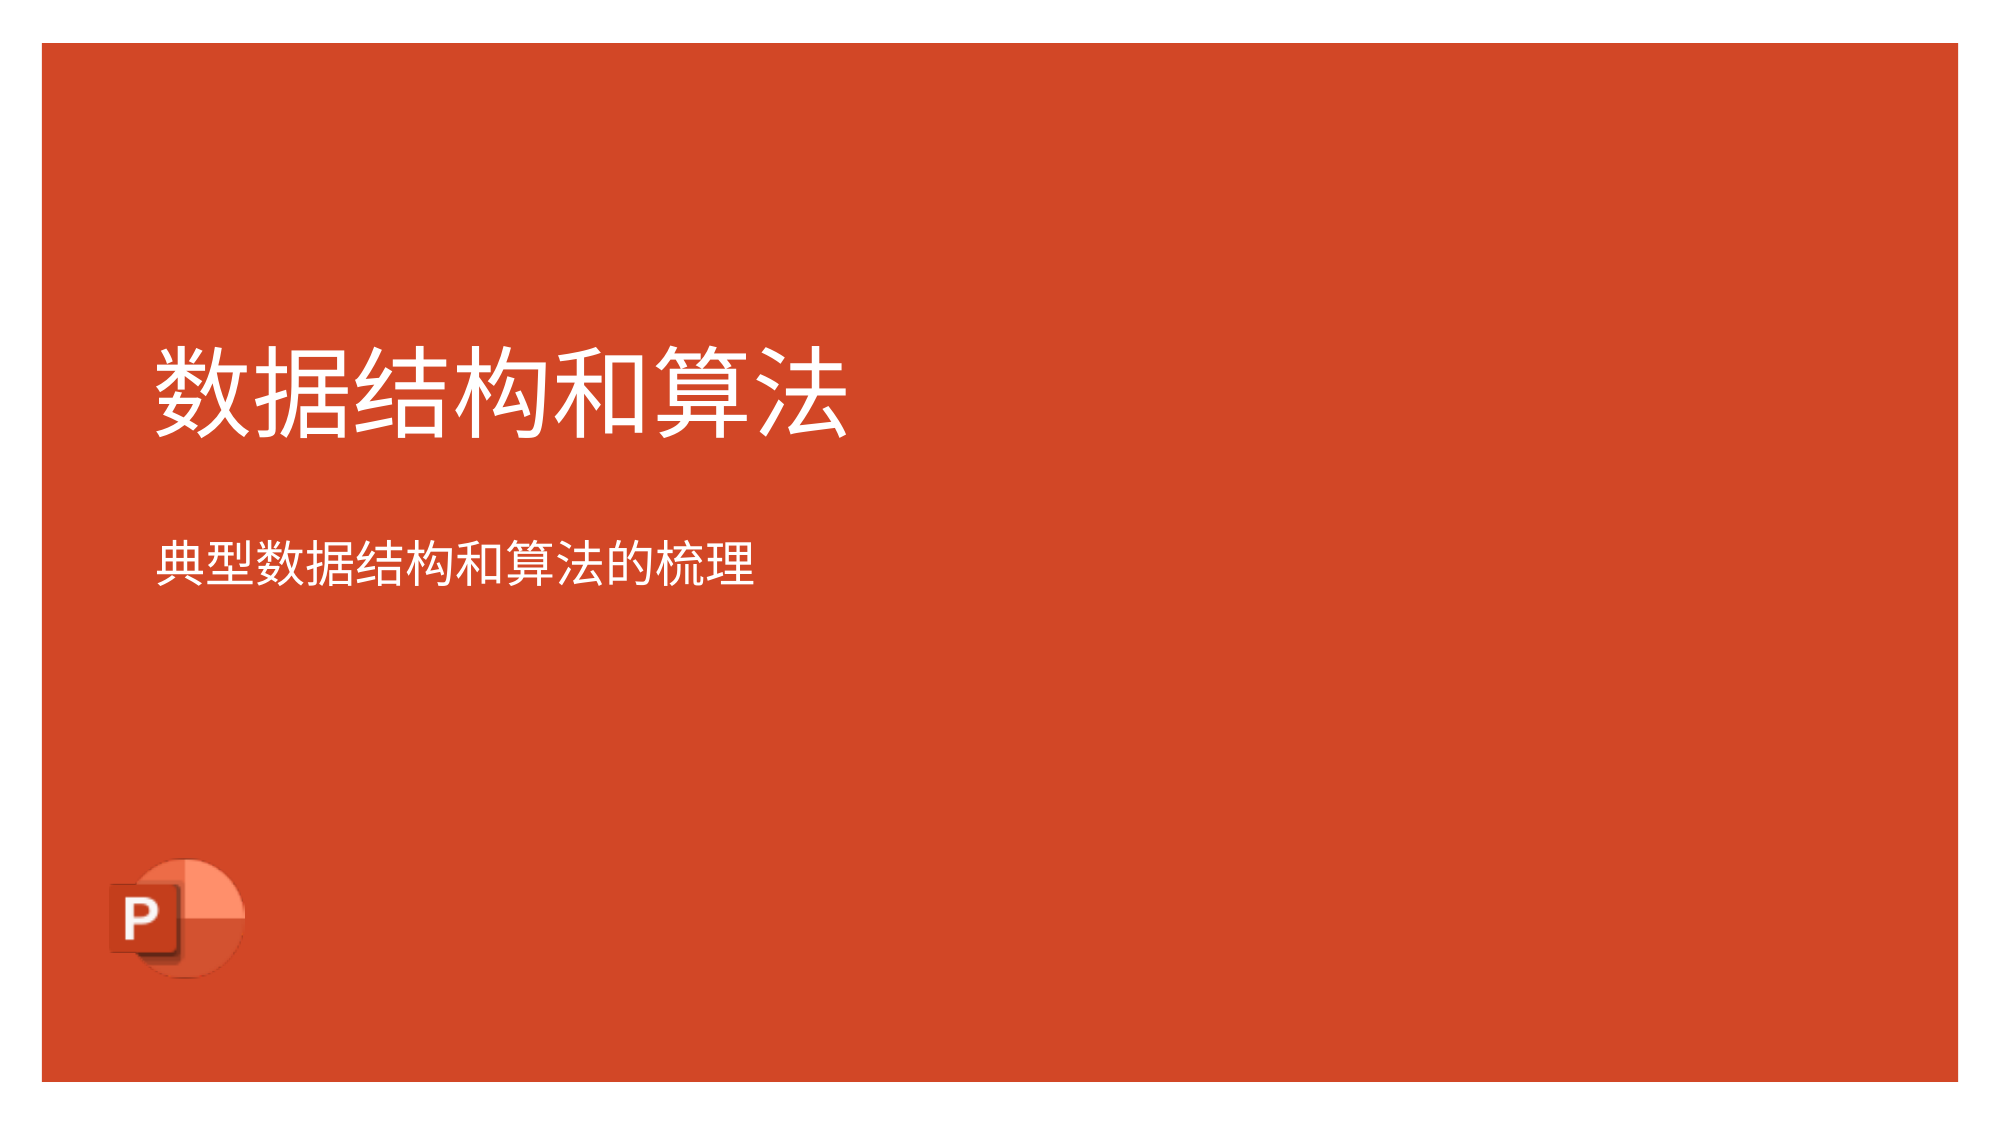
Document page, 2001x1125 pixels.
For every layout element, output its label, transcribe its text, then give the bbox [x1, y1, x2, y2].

subtitle 典型数据结构和算法的梳理 [140, 481, 1713, 668]
title 数据结构和算法 [137, 190, 1863, 583]
picture [109, 851, 245, 987]
